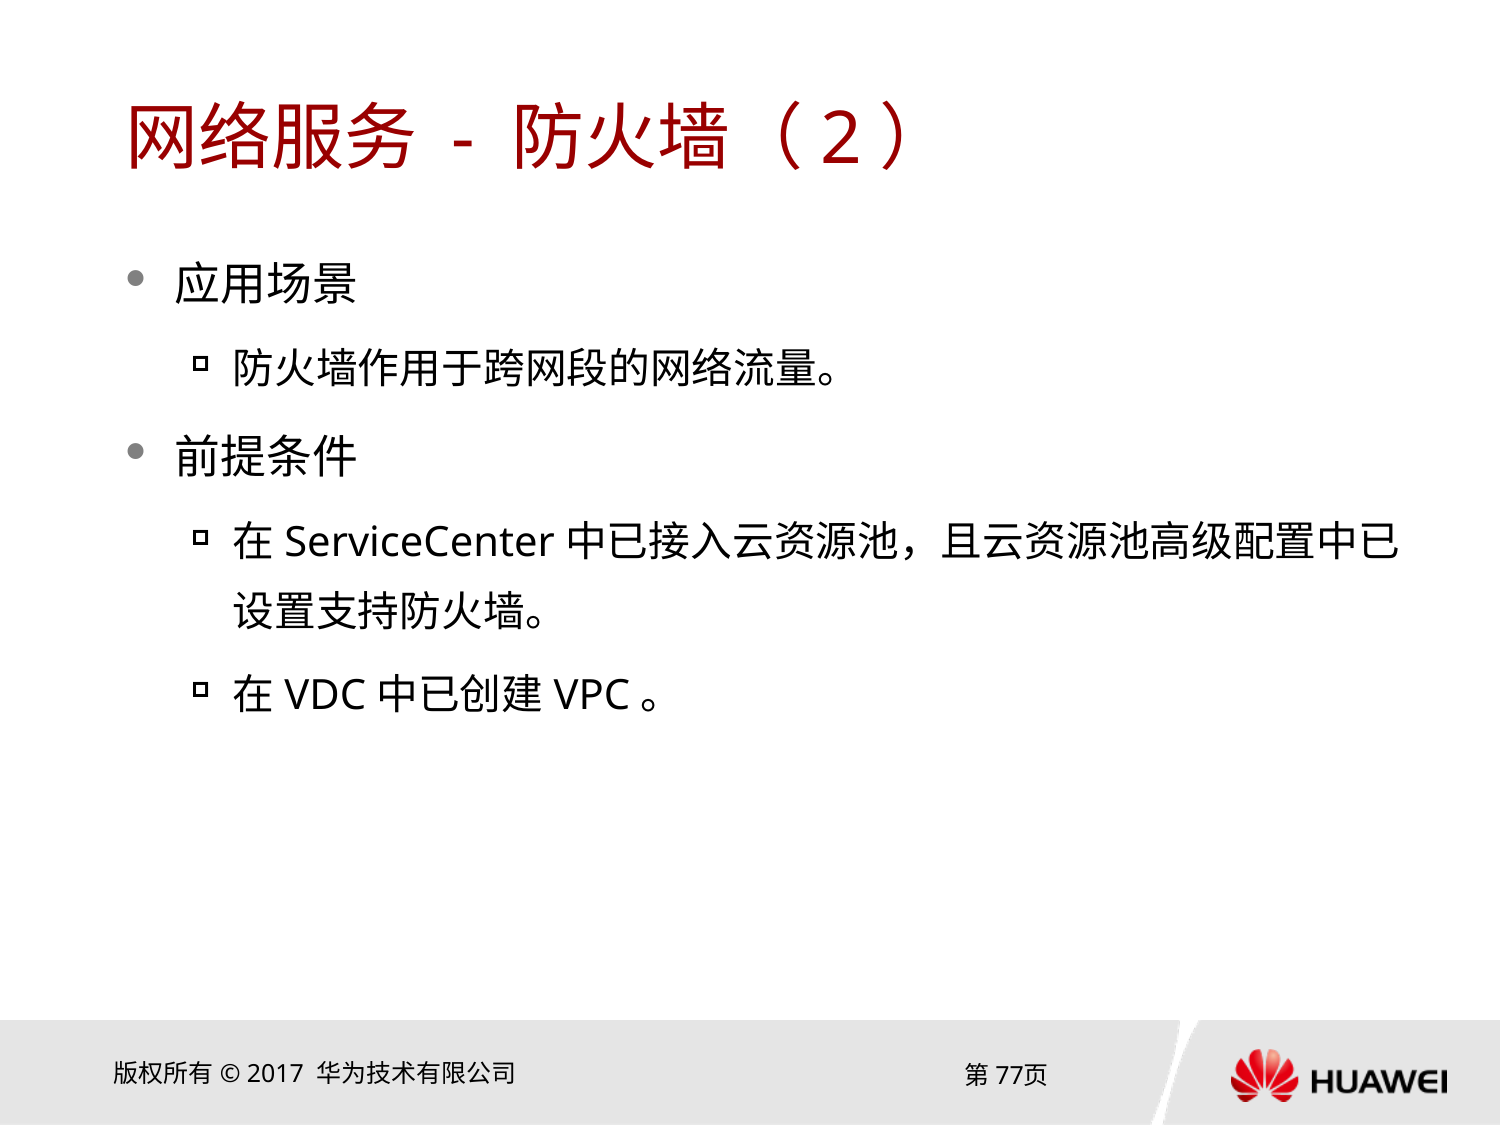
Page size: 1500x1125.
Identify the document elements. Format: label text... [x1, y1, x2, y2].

picture [0, 1020, 1500, 1125]
list 应用场景 防火墙作用于跨网段的网络流量。 前提条件 在ServiceCenter中已接入云资源池，且云资源池高级配置中已设置支持防火墙。 在VDC中已创建VPC。 [111, 225, 1424, 870]
title 网络服务 - 防火墙（2） [111, 63, 1412, 207]
